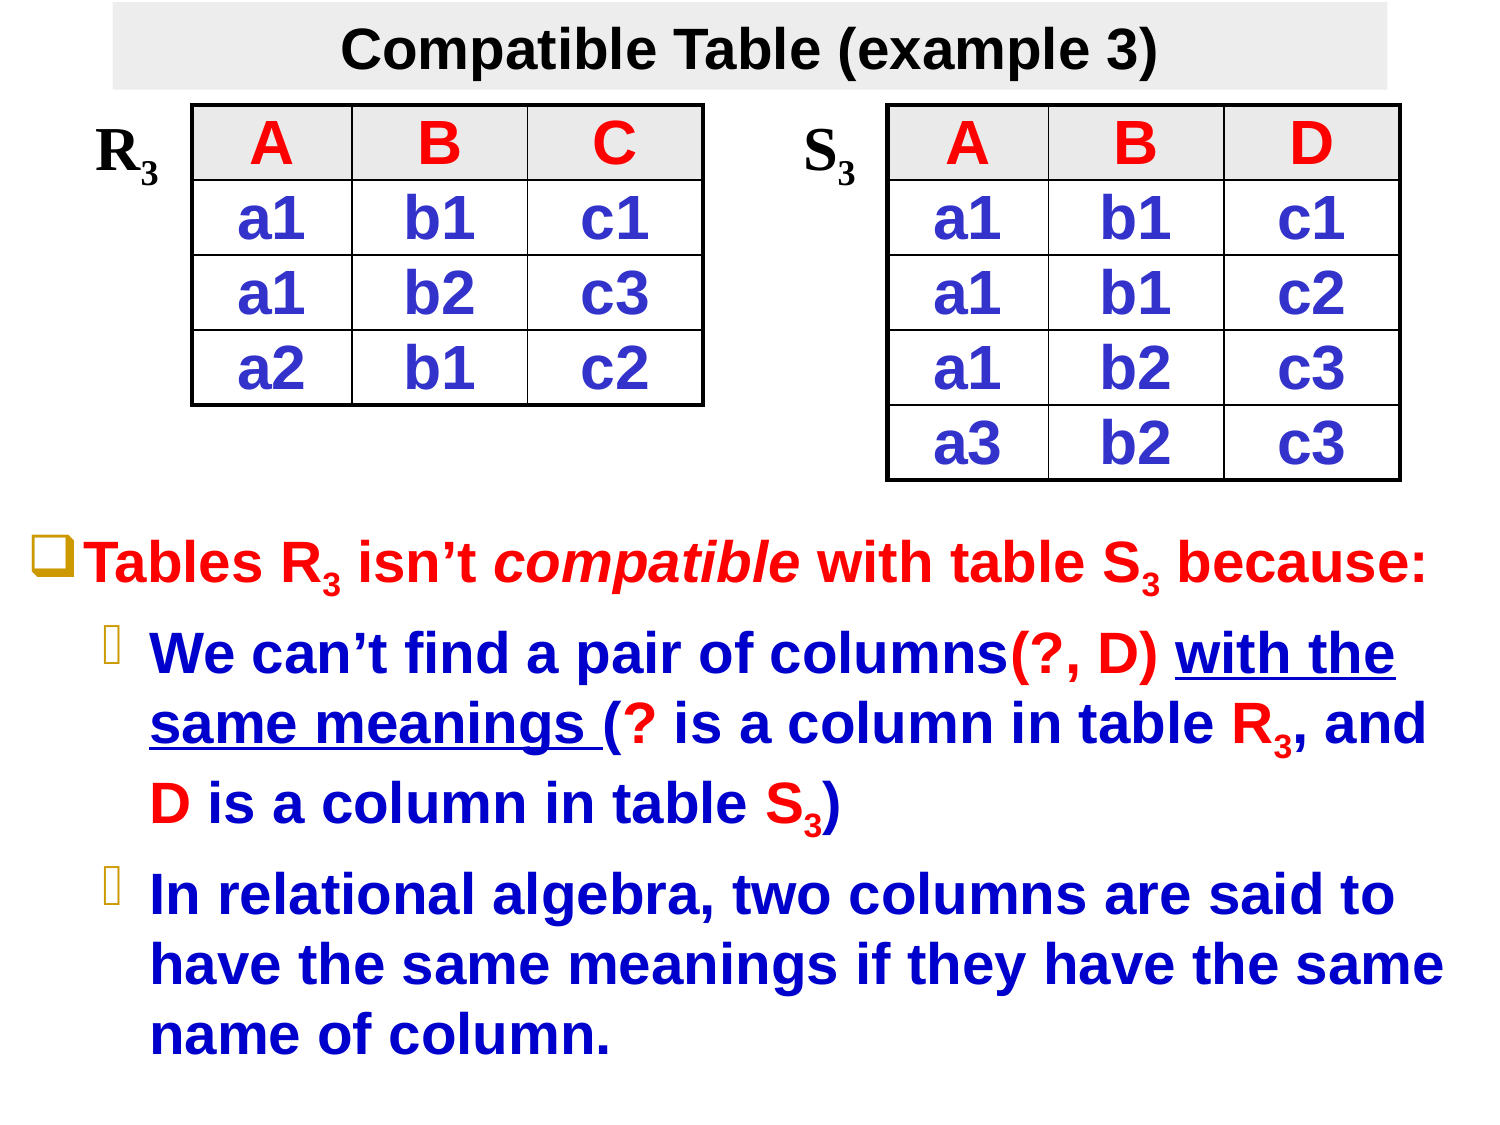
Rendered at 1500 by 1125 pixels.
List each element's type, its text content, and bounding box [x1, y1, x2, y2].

table_header B [1049, 107, 1223, 179]
table_cell c1 [528, 181, 701, 254]
table_cell b1 [1049, 181, 1223, 254]
table_cell b2 [1049, 406, 1223, 478]
table_header C [528, 107, 701, 179]
text_box S3 [788, 107, 914, 193]
table_cell b1 [353, 331, 527, 403]
table_cell a1 [194, 256, 351, 329]
table_cell a2 [194, 331, 351, 403]
list Tables R3 isn’t compatible with table S3 because: We can’t find a pair of columns(?, D) with the same meanings (? is a column in table R3, and D is a column in table S3) In relational algebra, two columns are said to have the same meanings if they have the same name of column. [12, 515, 1483, 1118]
table_cell b1 [353, 181, 527, 254]
table_cell a3 [890, 406, 1048, 478]
table_cell a1 [890, 331, 1048, 404]
table_cell b1 [1049, 256, 1223, 329]
table_cell c2 [1225, 256, 1398, 329]
title Compatible Table (example 3) [112, 1, 1388, 90]
table_header B [353, 107, 527, 179]
table_cell c2 [528, 331, 701, 403]
table_header A [914, 107, 1048, 179]
table_cell c1 [1225, 181, 1398, 254]
table_header D [1225, 107, 1398, 179]
table_cell b2 [1049, 331, 1223, 404]
table_cell a1 [890, 256, 1048, 329]
table_cell c3 [1225, 406, 1398, 478]
table_cell c3 [1225, 331, 1398, 404]
table_cell b2 [353, 256, 527, 329]
table_cell a1 [194, 181, 351, 254]
table_header A [206, 107, 351, 179]
text_box R3 [80, 107, 206, 193]
table_cell c3 [528, 256, 701, 329]
table_cell a1 [890, 181, 1048, 254]
